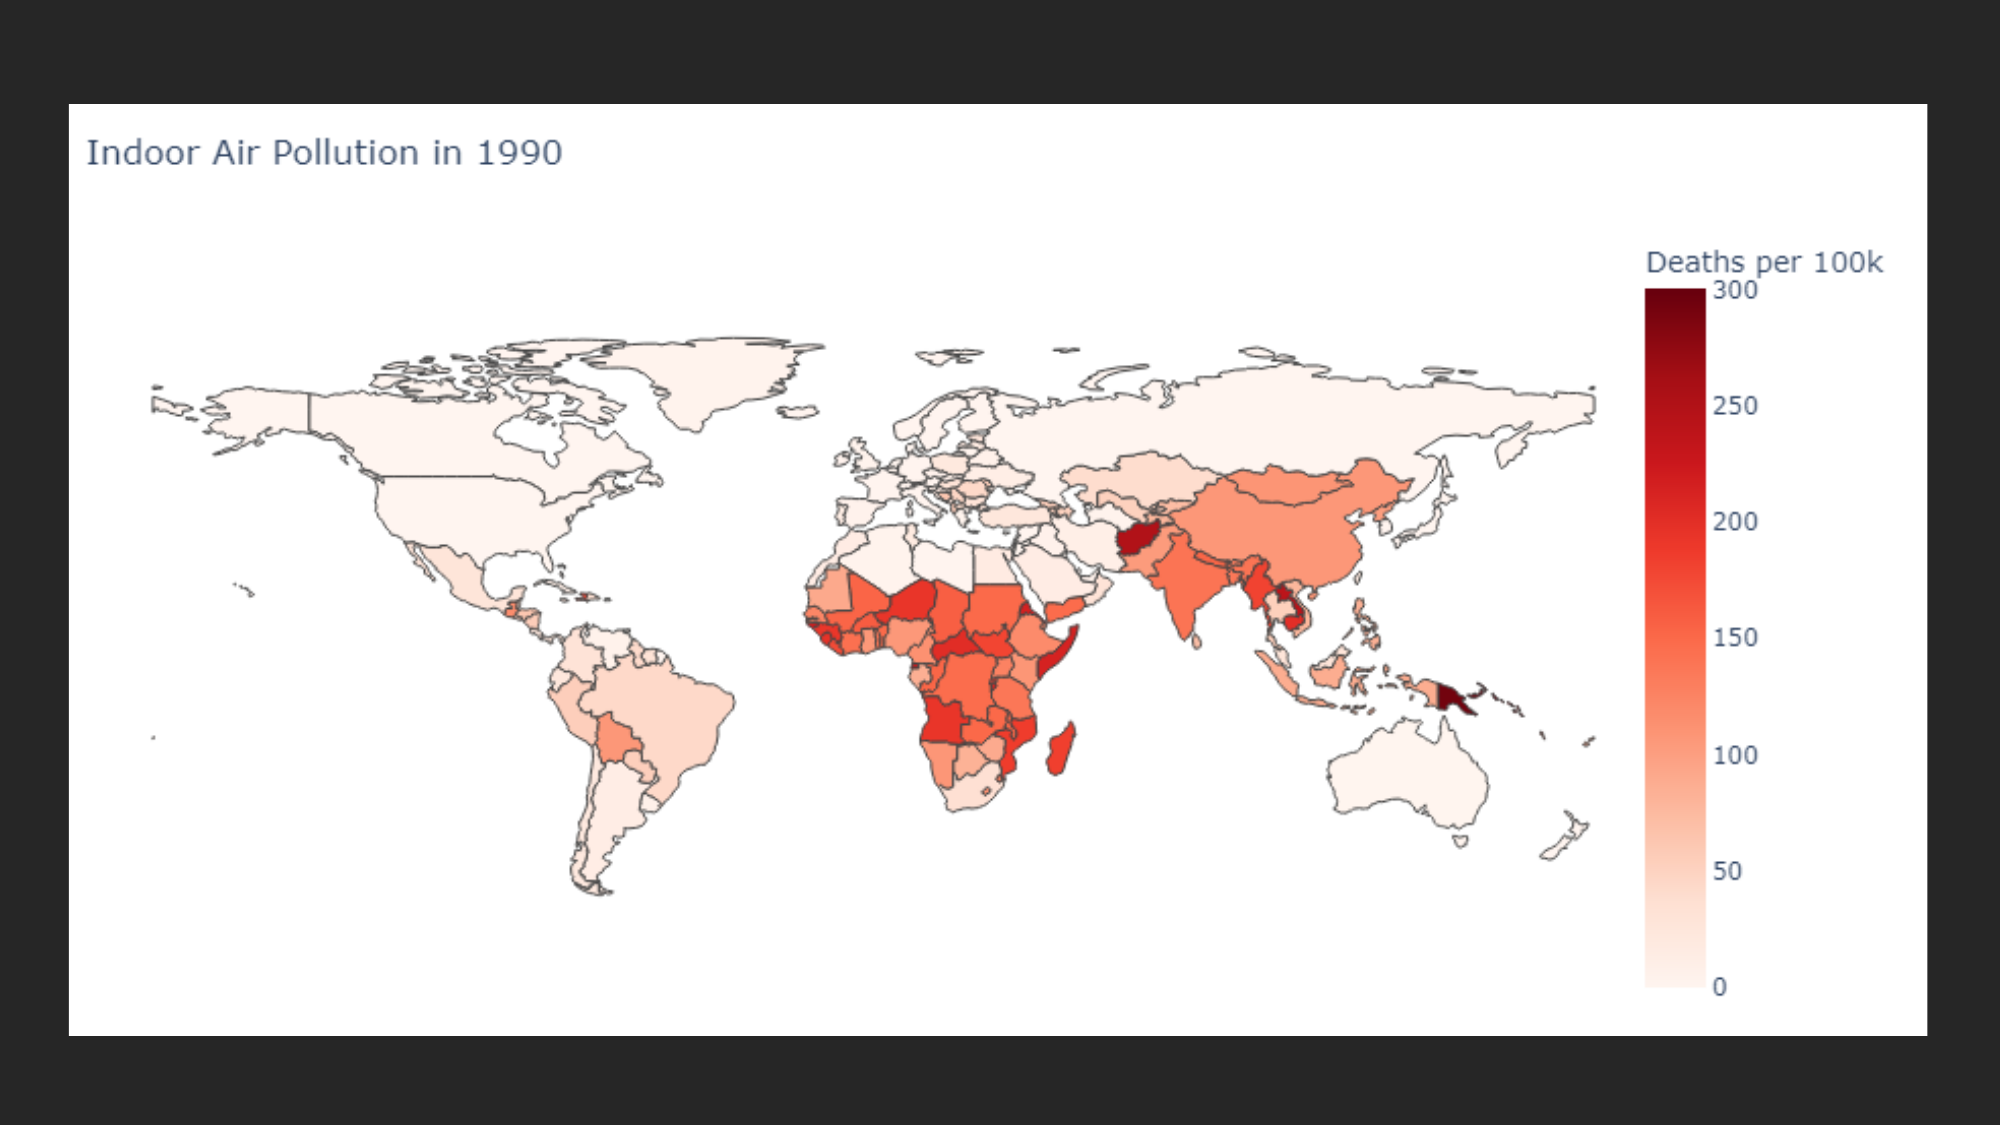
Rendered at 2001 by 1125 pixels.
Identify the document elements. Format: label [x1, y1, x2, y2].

picture [68, 104, 1928, 1036]
